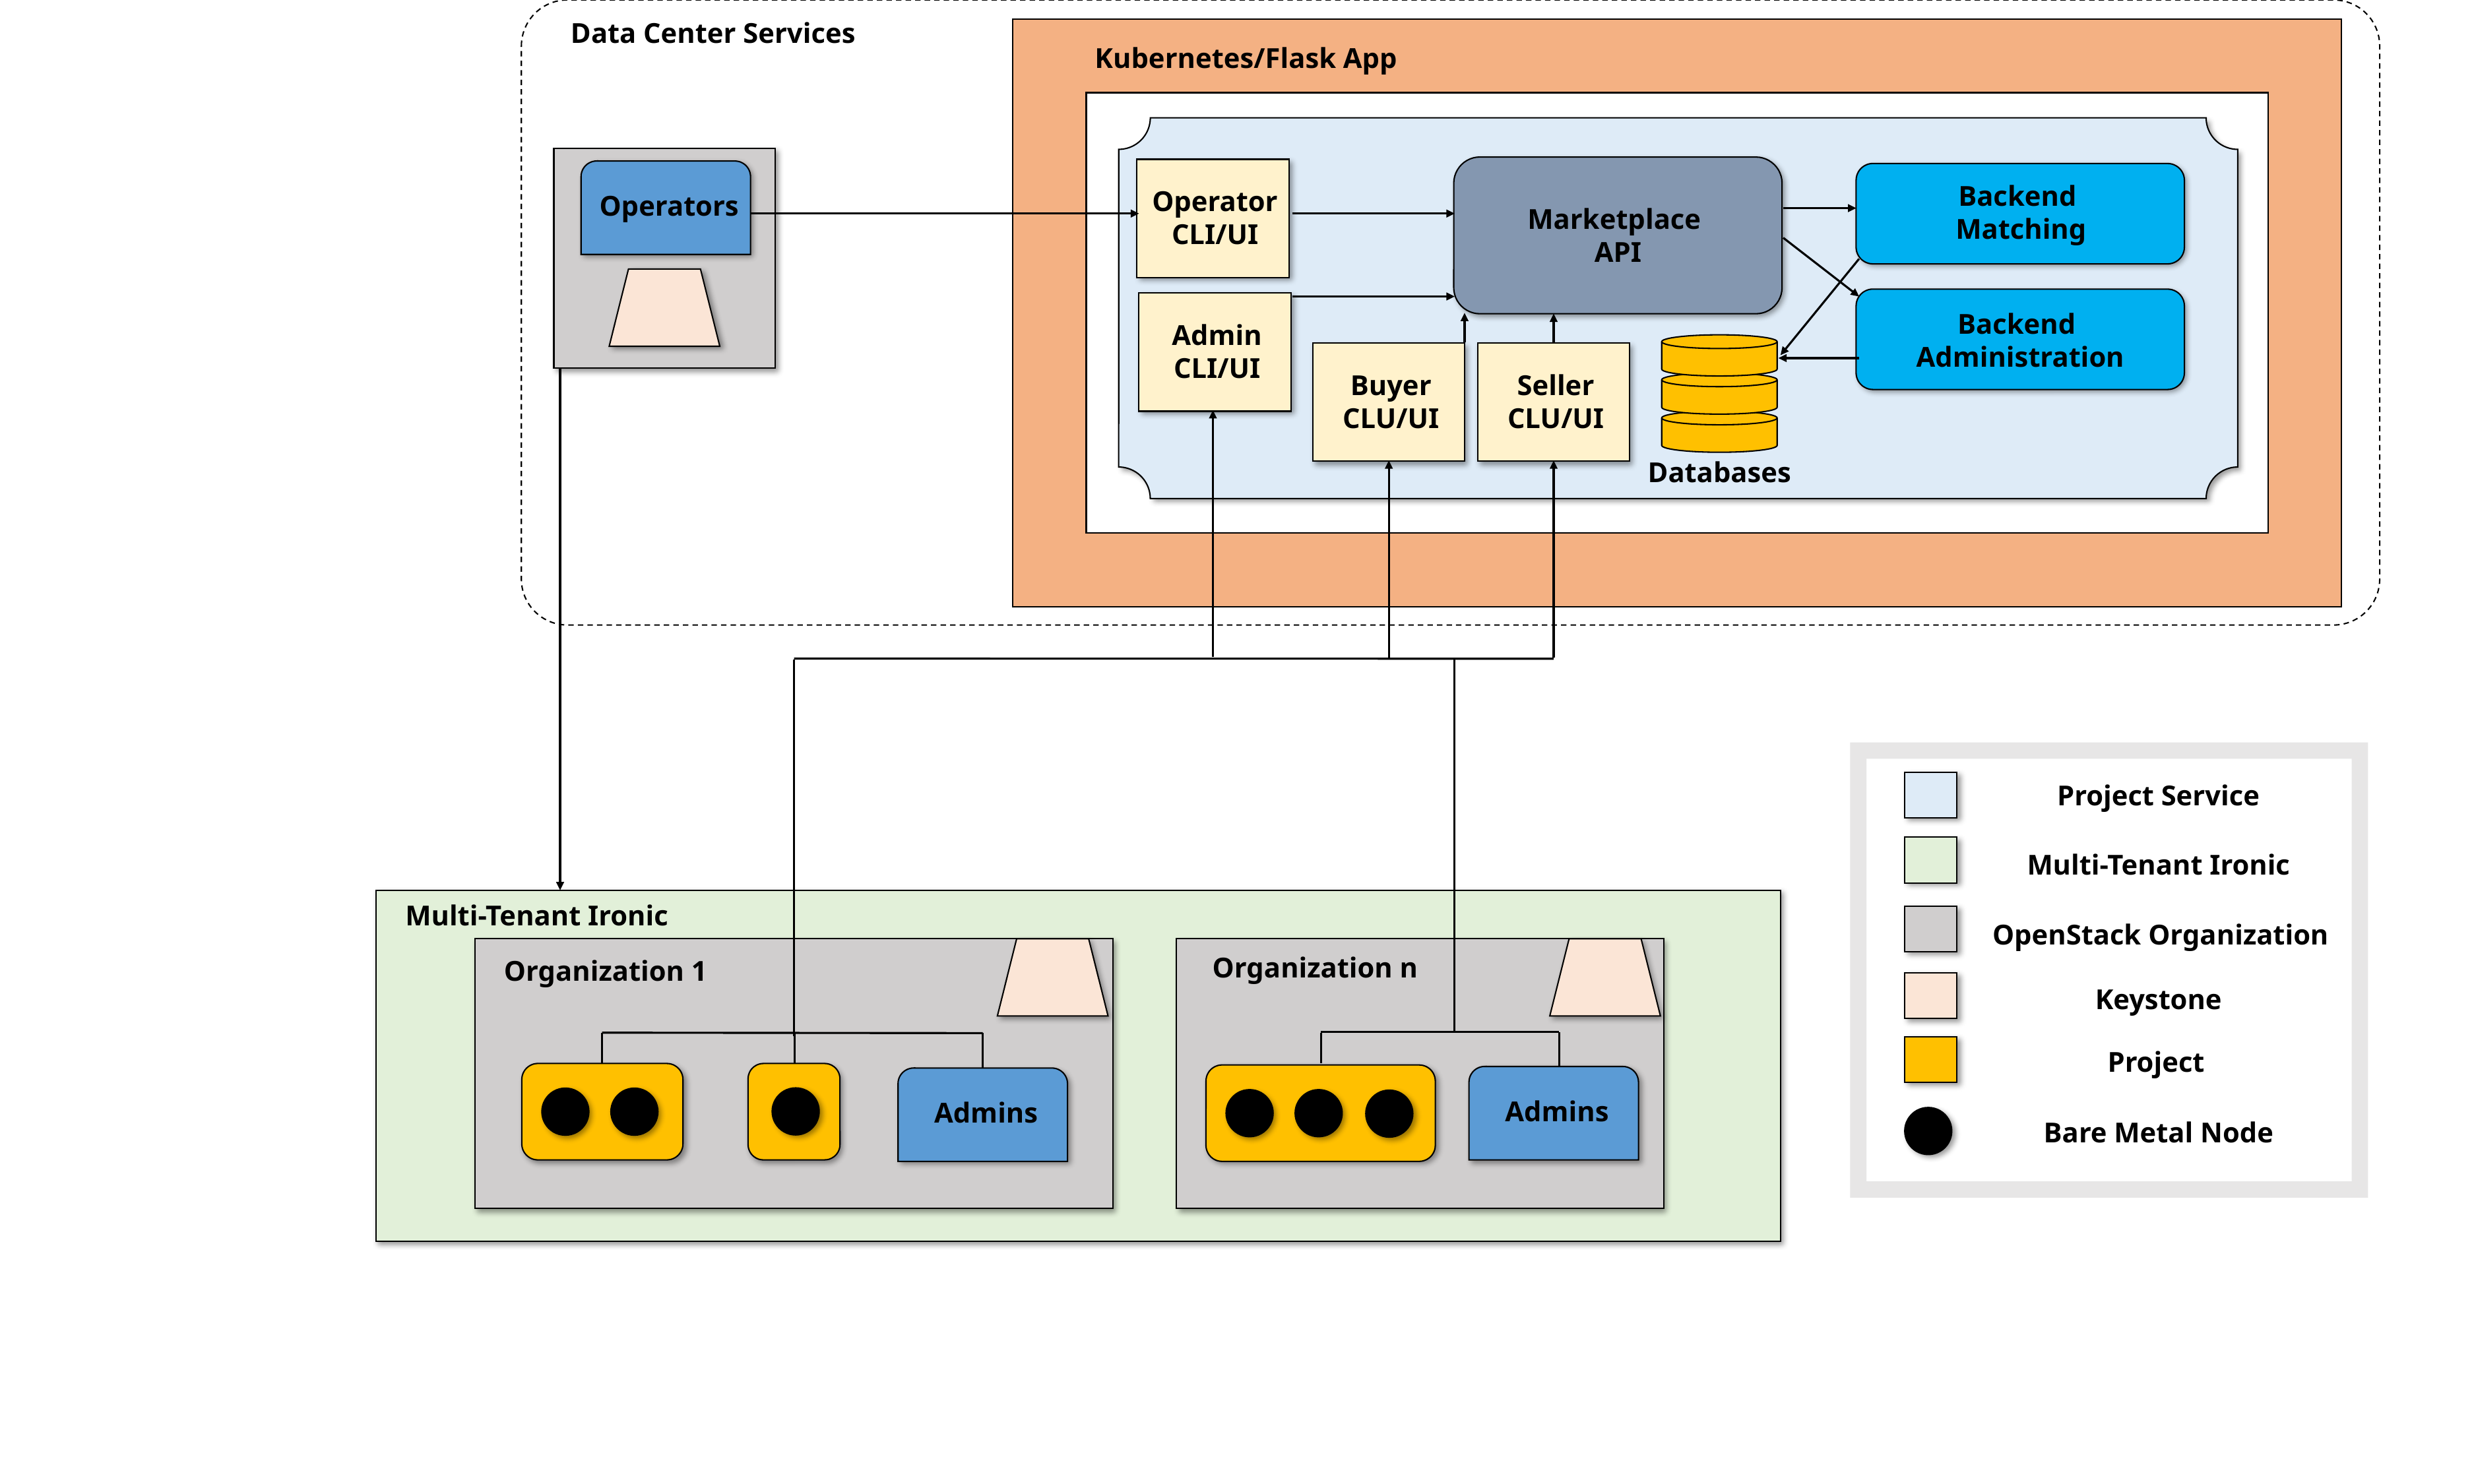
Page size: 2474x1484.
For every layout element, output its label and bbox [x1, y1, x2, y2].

text_box [241, 0, 2456, 1242]
